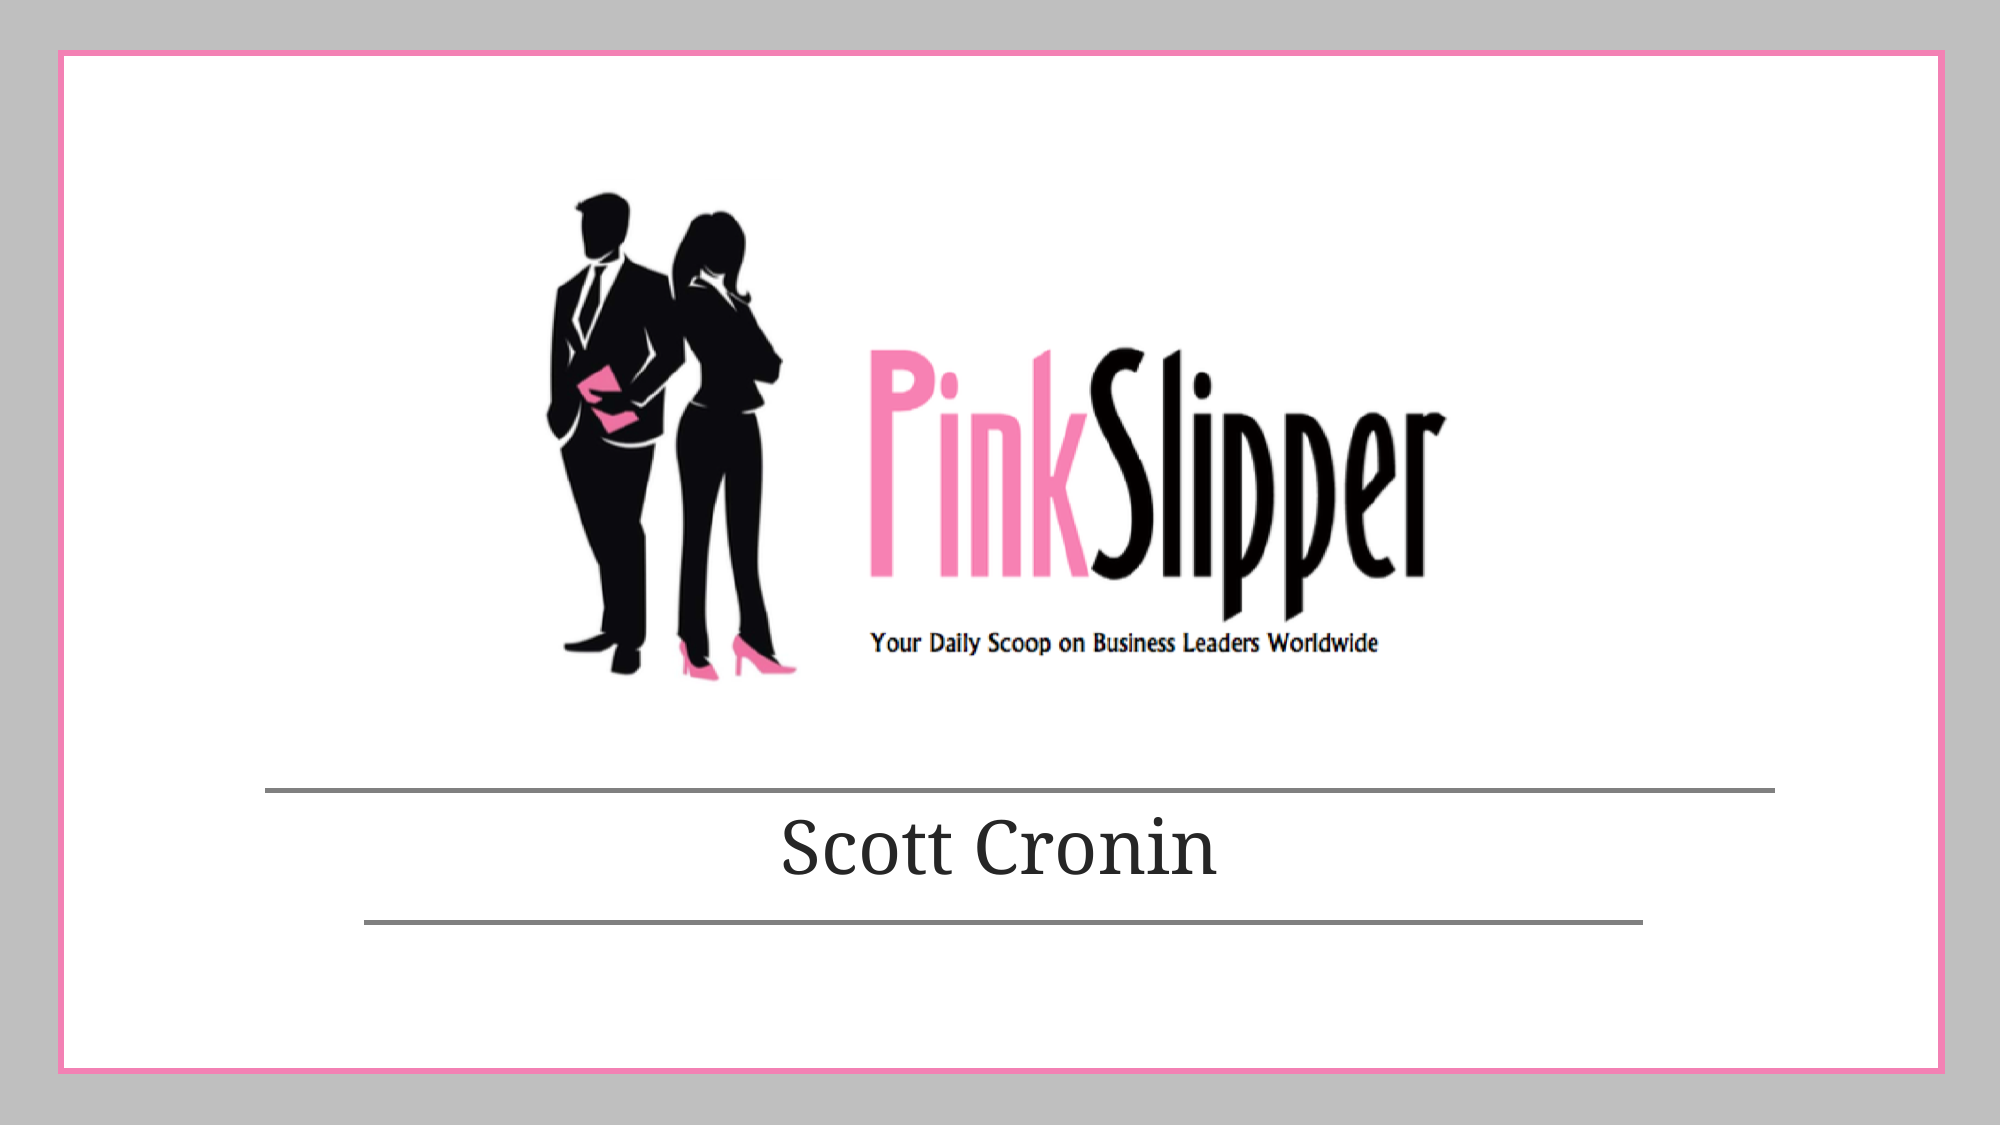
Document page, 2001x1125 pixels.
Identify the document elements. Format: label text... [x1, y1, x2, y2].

text_box [0, 0, 2000, 1125]
subtitle Scott Cronin [249, 801, 1750, 907]
text_box [60, 52, 1943, 1072]
picture [536, 177, 1464, 699]
